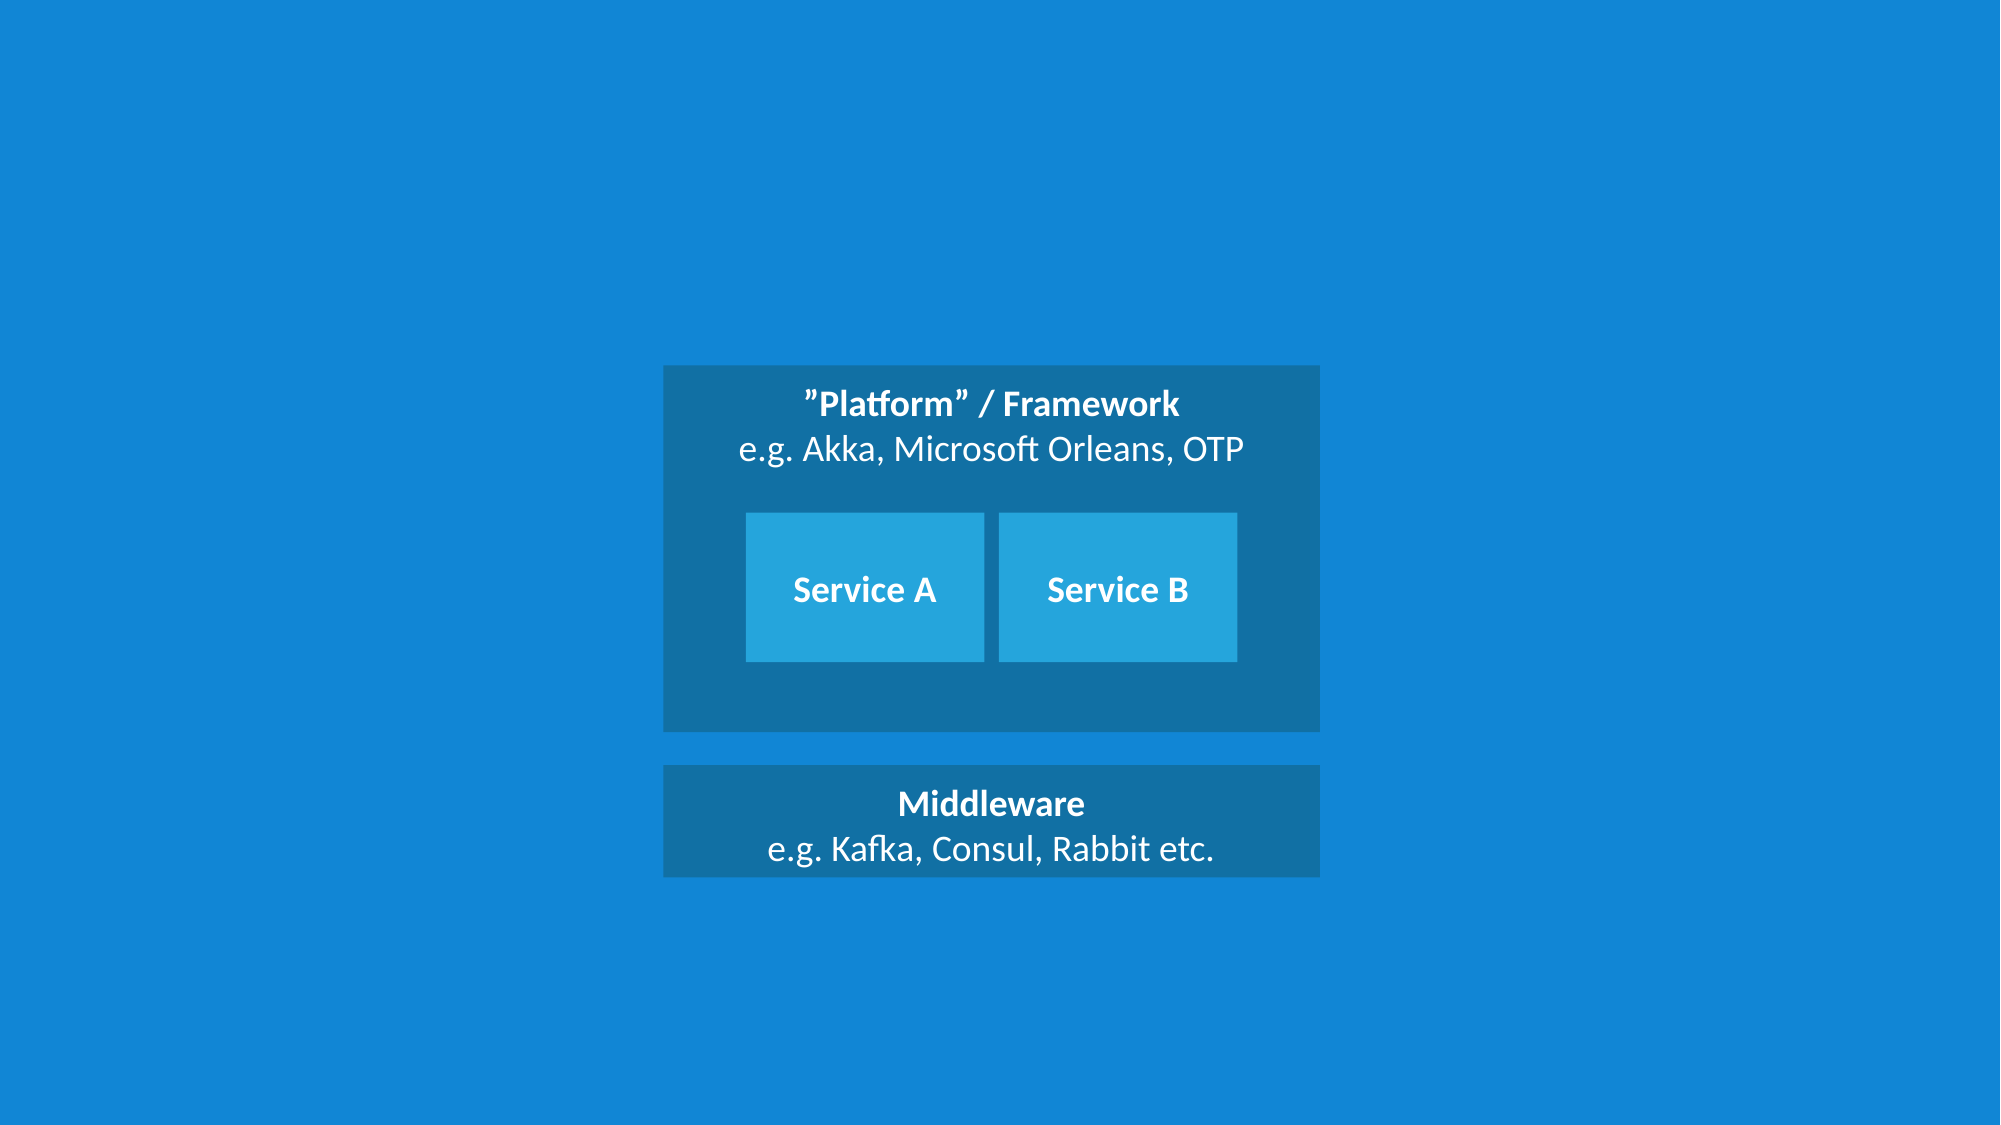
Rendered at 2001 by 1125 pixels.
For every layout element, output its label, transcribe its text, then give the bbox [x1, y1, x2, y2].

text_box Middleware e.g. Kafka, Consul, Rabbit etc. [662, 764, 1321, 878]
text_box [745, 512, 1238, 663]
text_box ”Platform” / Framework e.g. Akka, Microsoft Orleans, OTP [662, 364, 1321, 733]
